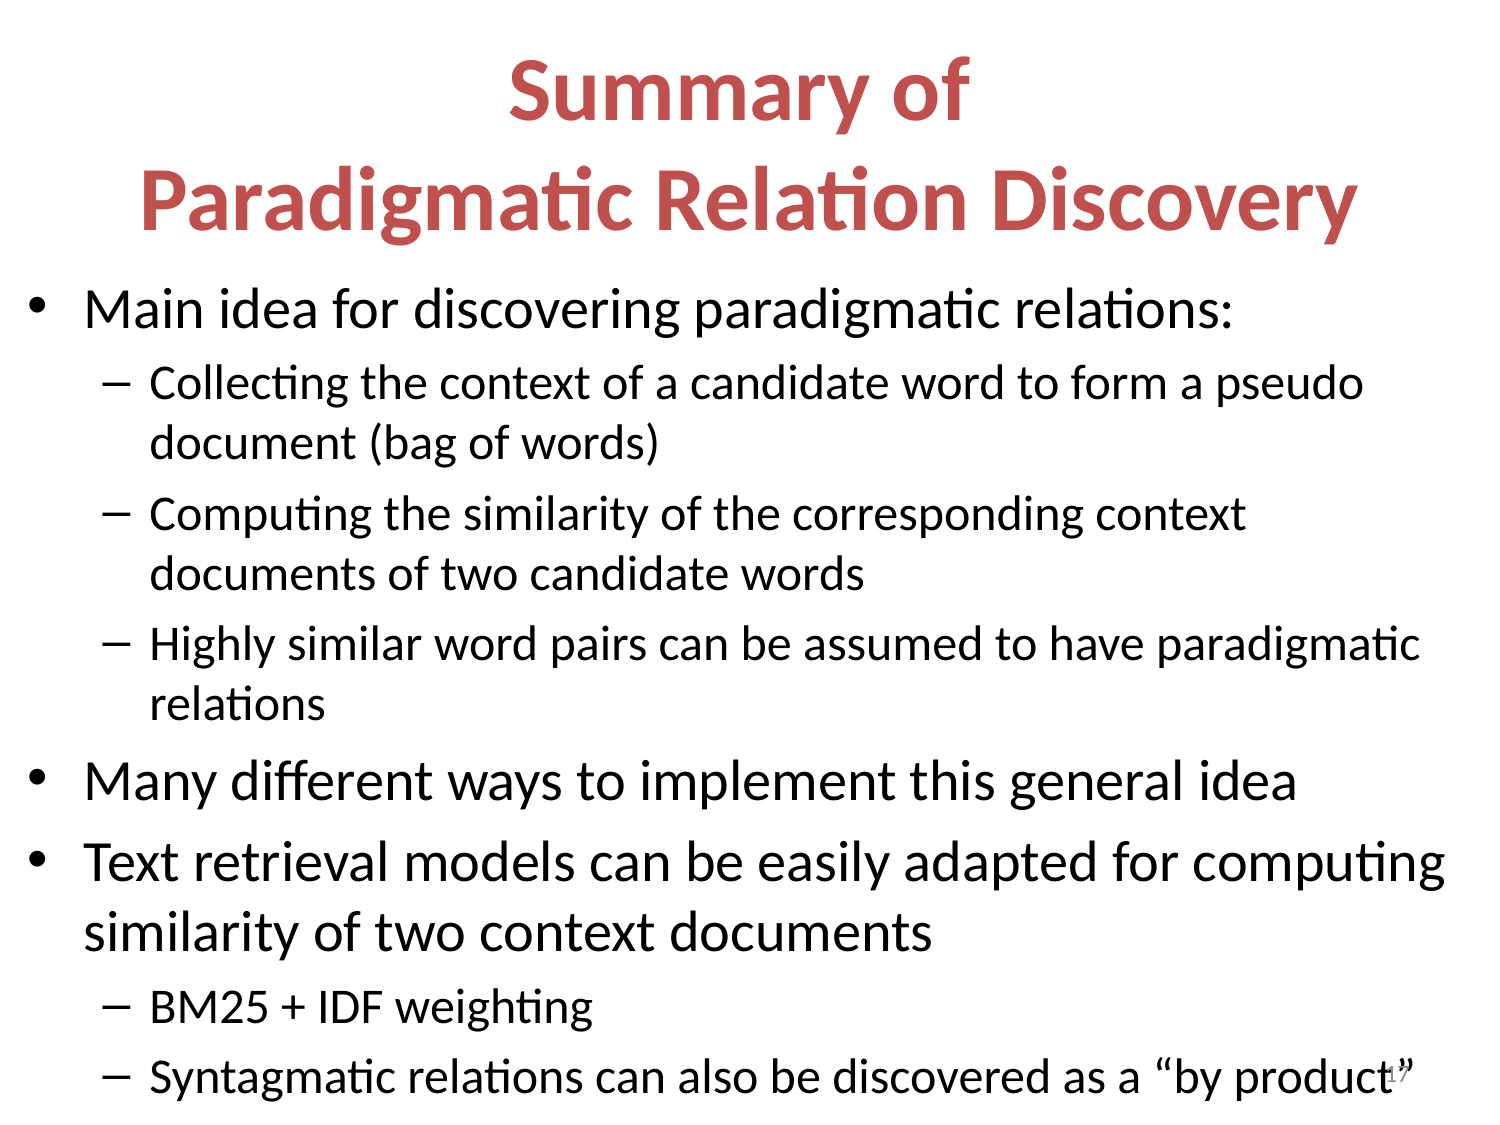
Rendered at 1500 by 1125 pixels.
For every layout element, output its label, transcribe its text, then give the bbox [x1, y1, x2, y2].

list Main idea for discovering paradigmatic relations: Collecting the context of a candidate word to form a pseudo document (bag of words) Computing the similarity of the corresponding context documents of two candidate words Highly similar word pairs can be assumed to have paradigmatic relations Many different ways to implement this general idea Text retrieval models can be easily adapted for computing similarity of two context documents BM25 + IDF weighting Syntagmatic relations can also be discovered as a “by product” [12, 262, 1475, 1005]
title Summary of Paradigmatic Relation Discovery [75, 45, 1425, 233]
slide_number 17 [1074, 1042, 1425, 1103]
